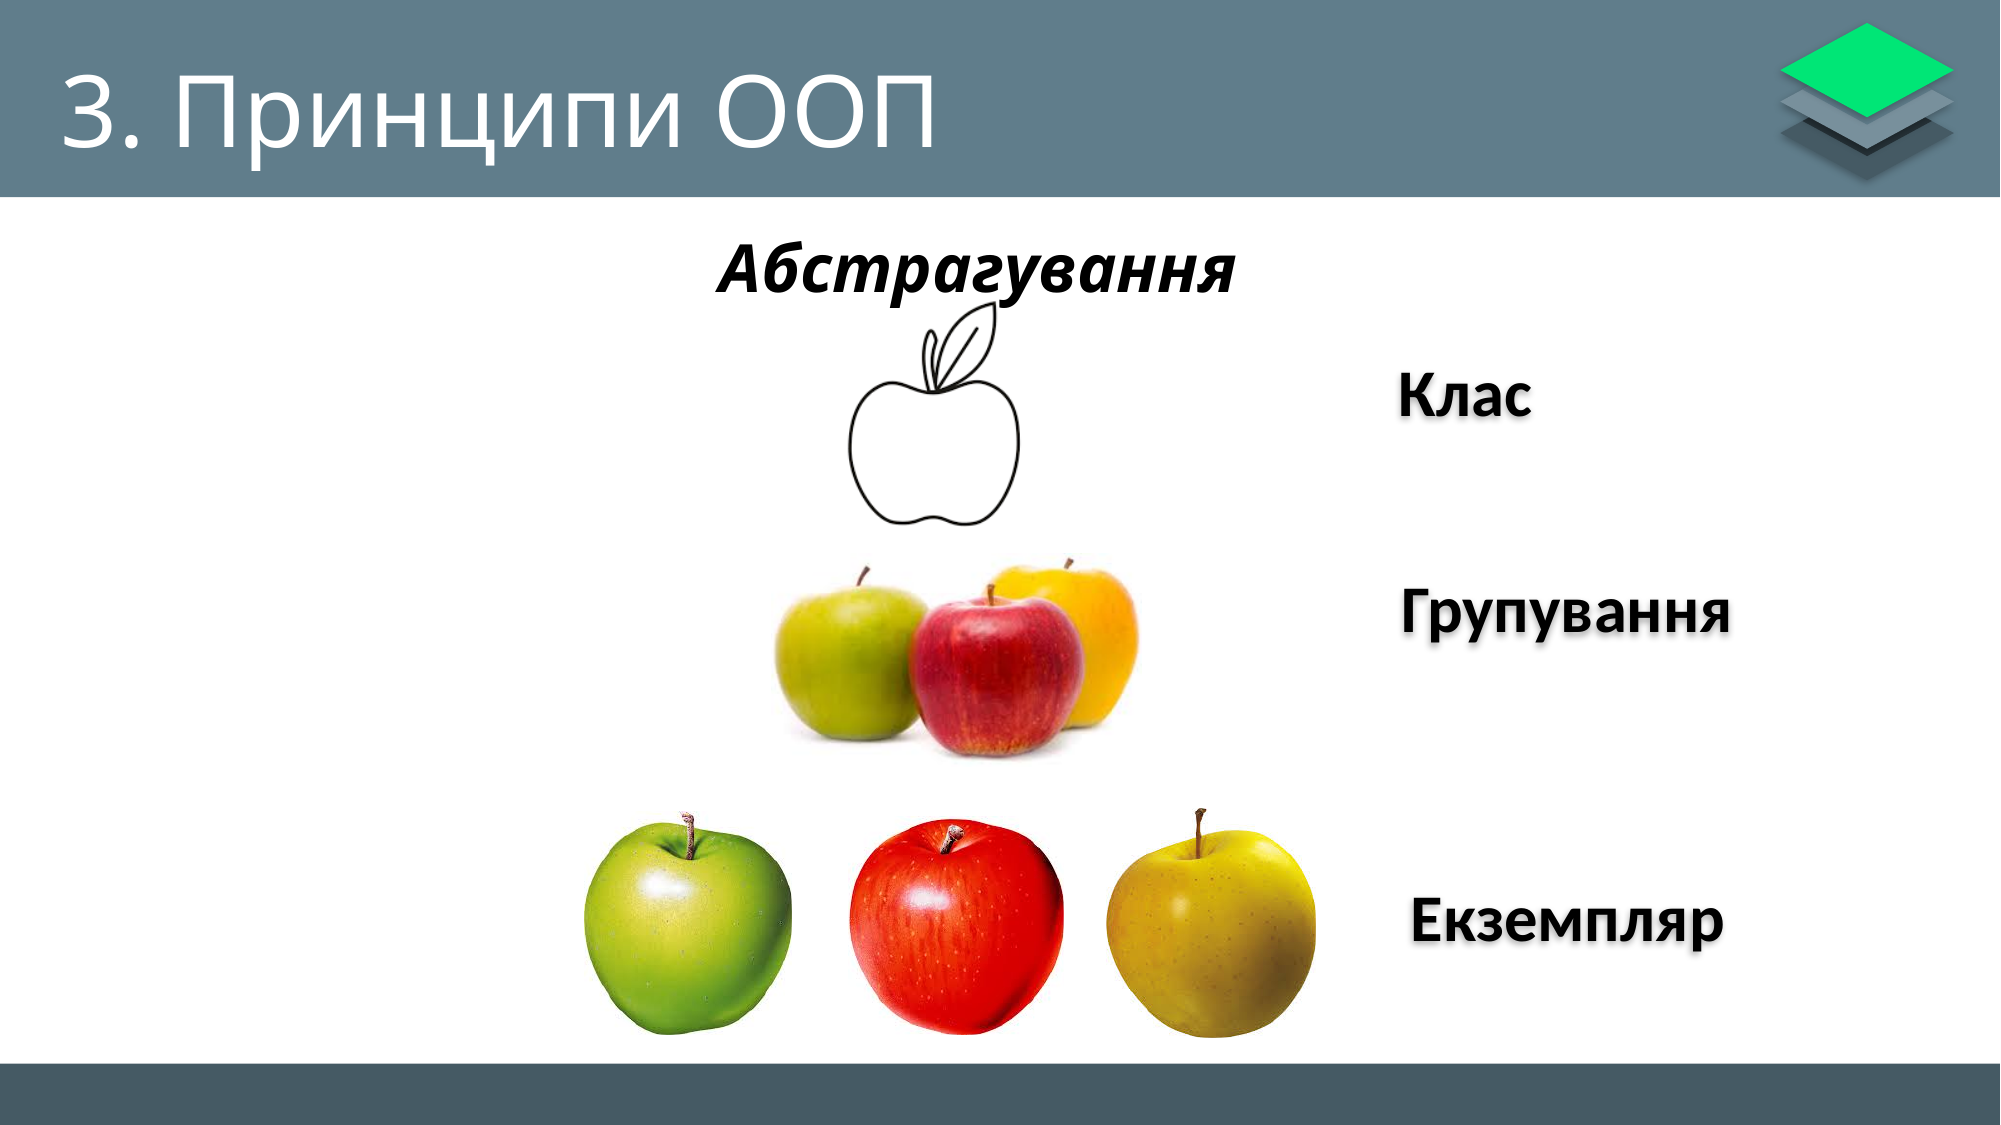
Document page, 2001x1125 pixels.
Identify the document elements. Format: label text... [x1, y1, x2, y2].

picture [774, 294, 1099, 538]
title 3. Принципи ООП [46, 40, 1770, 168]
text_box Групування [1353, 558, 1783, 653]
picture [848, 816, 1064, 1035]
picture [1105, 808, 1316, 1038]
text_box Клас [1353, 341, 1579, 437]
text_box Абстрагування [57, 219, 1900, 312]
text_box Екземпляр [1353, 867, 1783, 963]
picture [584, 810, 792, 1035]
picture [771, 553, 1142, 767]
